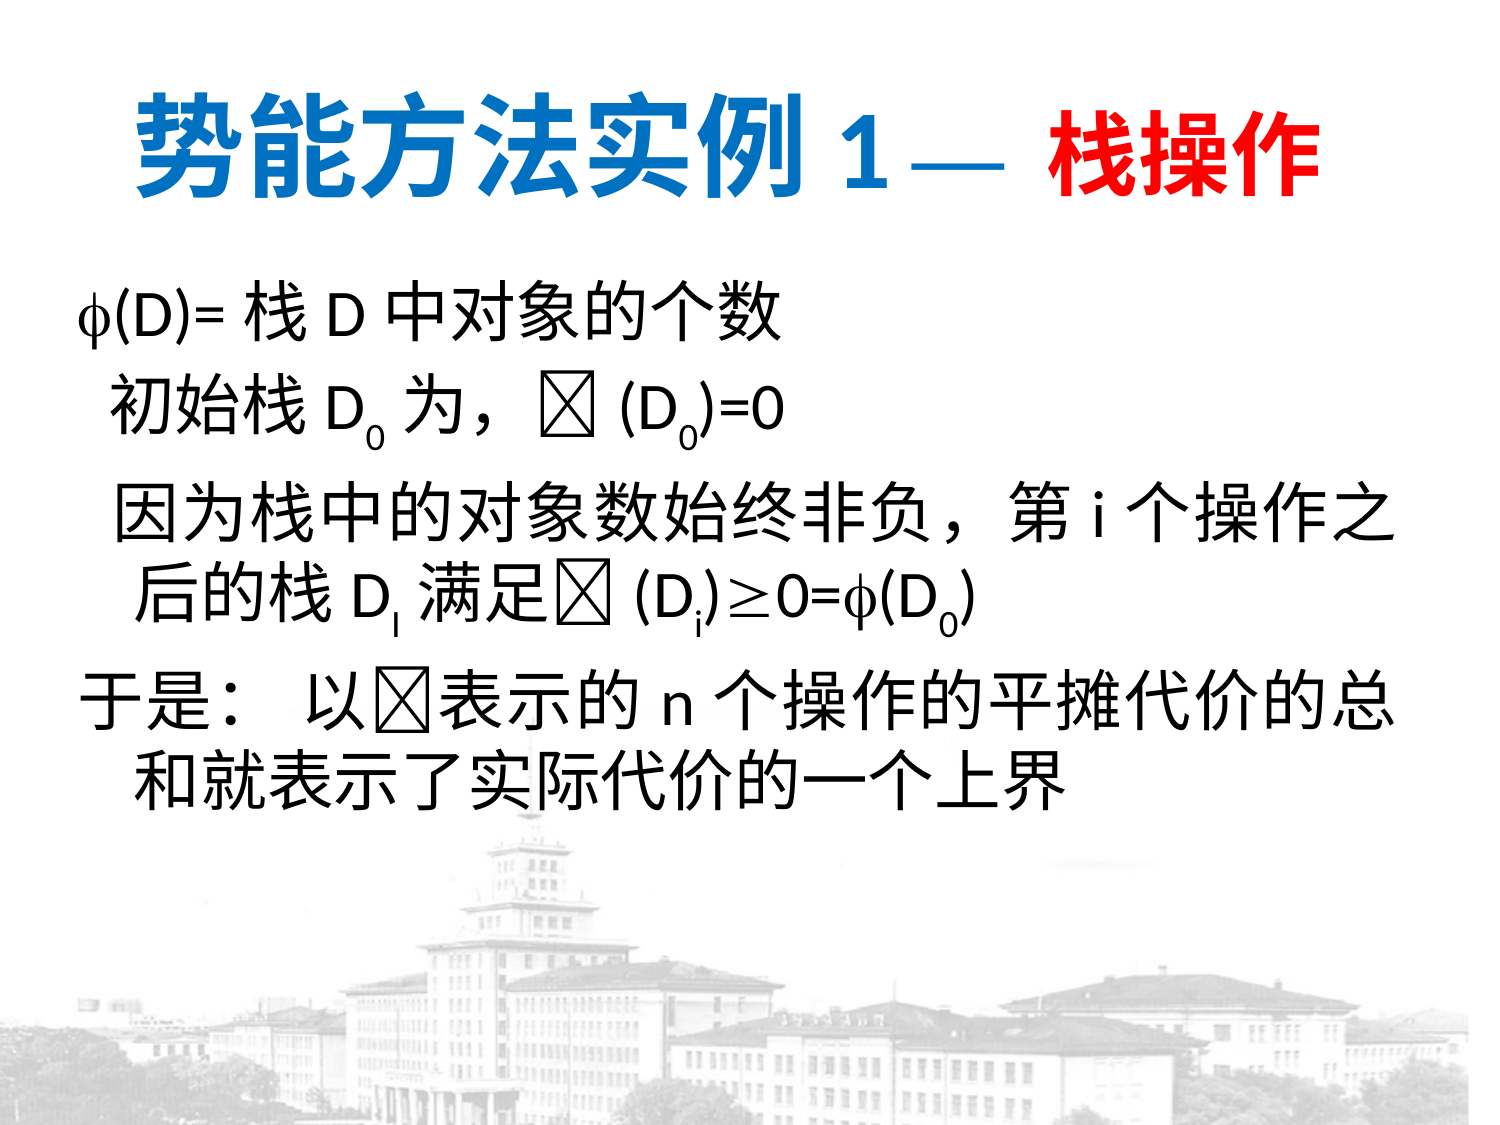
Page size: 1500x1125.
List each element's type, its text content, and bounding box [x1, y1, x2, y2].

list (D)=栈D中对象的个数 初始栈D0为，(D0)=0 因为栈中的对象数始终非负，第i个操作之后的栈DI满足(Di)0=(D0) 于是： 以表示的n个操作的平摊代价的总和就表示了实际代价的一个上界 [62, 262, 1413, 1013]
title 势能方法实例1 — 栈操作 [62, 49, 1413, 238]
picture [0, 529, 1500, 1125]
